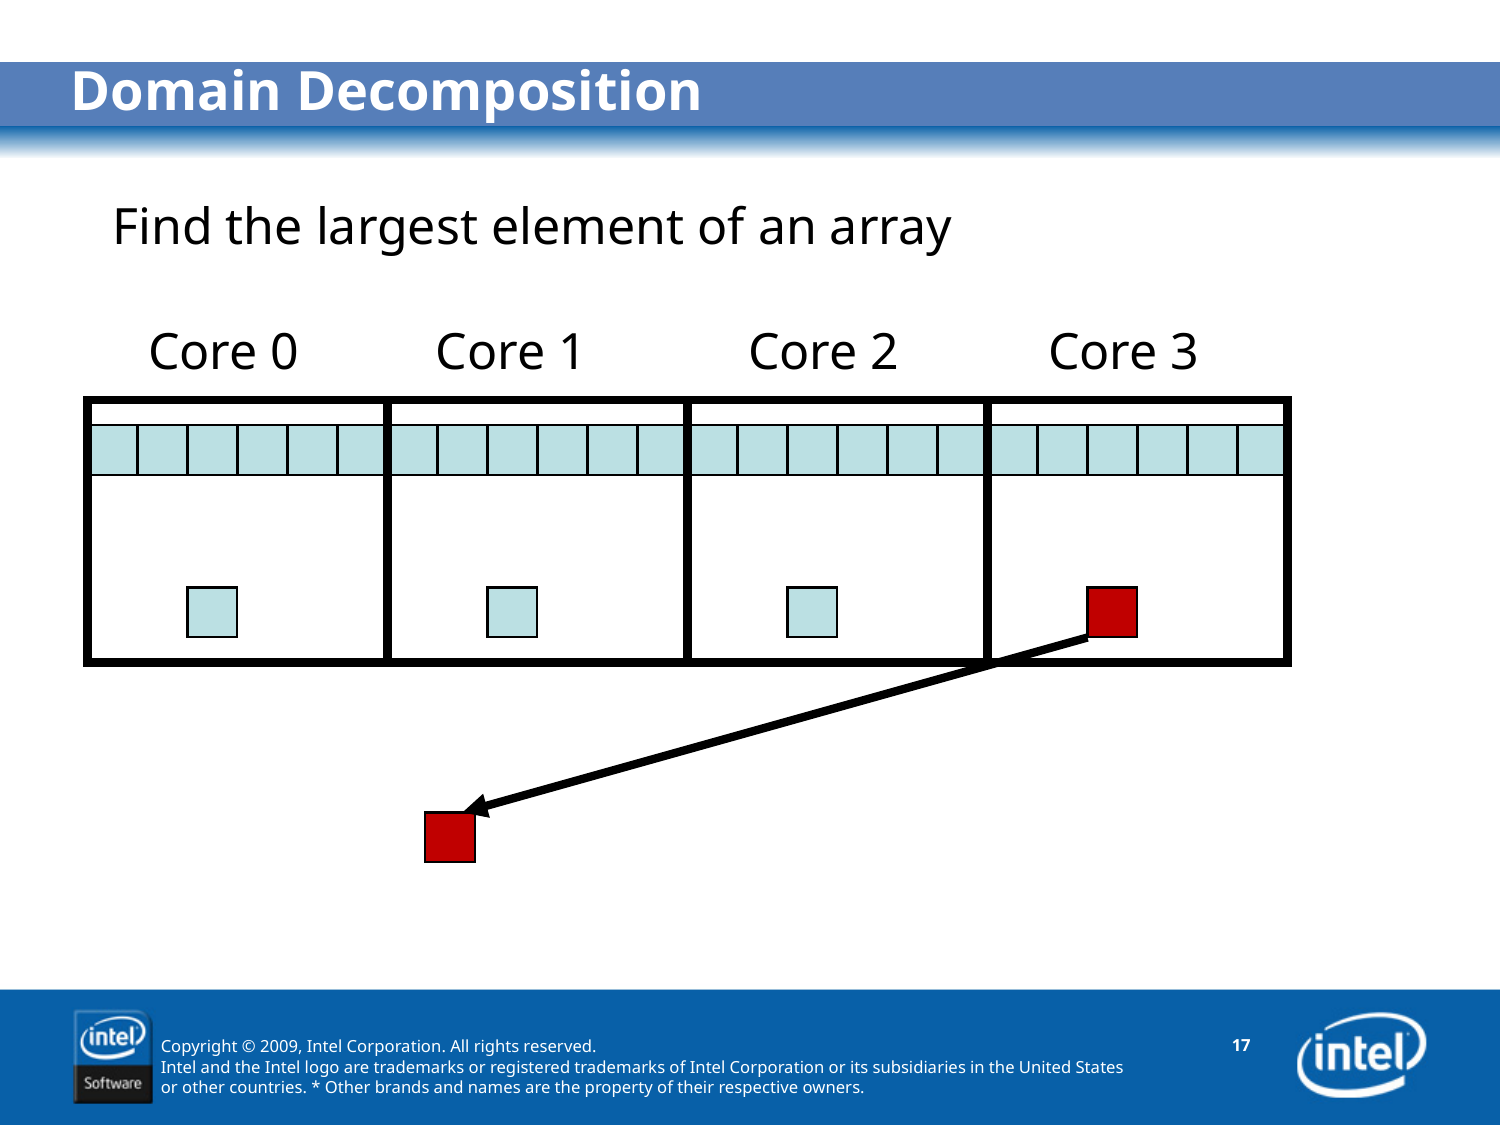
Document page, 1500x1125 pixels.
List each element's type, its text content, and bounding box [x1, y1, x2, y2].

text_box Core 3 [1033, 312, 1215, 388]
slide_number 17 [1206, 1034, 1277, 1085]
text_box Core 1 [420, 312, 602, 388]
text_box [462, 637, 1088, 816]
text_box [387, 399, 687, 663]
text_box [687, 399, 987, 663]
text_box [425, 812, 475, 863]
text_box [87, 399, 387, 663]
text_box [987, 399, 1288, 663]
text_box Core 2 [733, 312, 915, 388]
text_box [487, 587, 538, 638]
picture [0, 0, 1500, 62]
title Domain Decomposition [70, 56, 1430, 203]
text_box Find the largest element of an array [97, 187, 968, 263]
text_box [187, 587, 238, 638]
text_box [787, 587, 838, 638]
text_box [1087, 587, 1138, 638]
text_box Core 0 [133, 312, 315, 388]
picture [0, 139, 1500, 1125]
